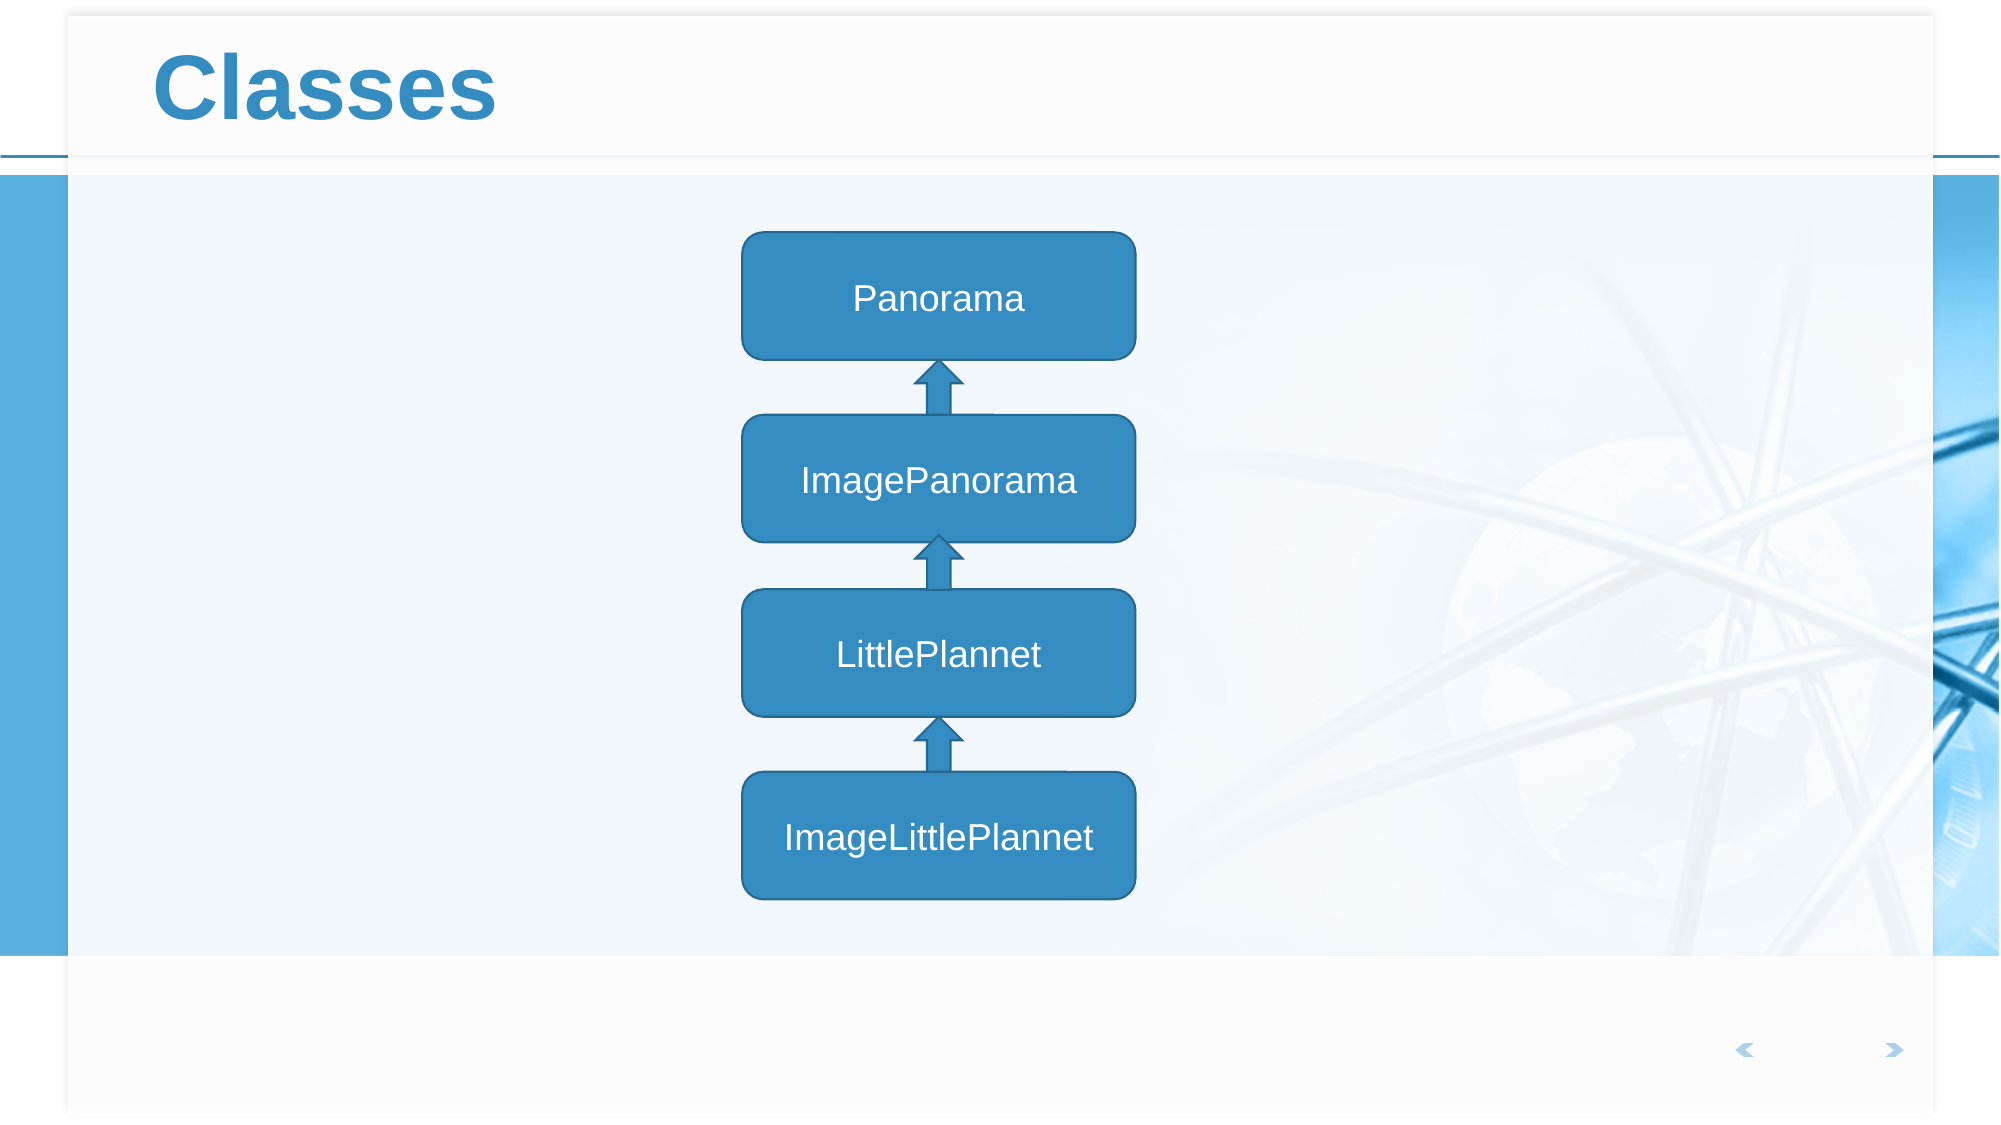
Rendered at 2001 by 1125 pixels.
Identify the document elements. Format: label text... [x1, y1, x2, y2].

text_box ImagePanorama [741, 413, 1137, 544]
picture [0, 0, 2001, 1125]
text_box LittlePlannet [741, 588, 1137, 718]
title Classes [137, 29, 1863, 150]
text_box [912, 533, 965, 591]
text_box [912, 715, 965, 773]
text_box [912, 358, 965, 416]
text_box ImageLittlePlannet [741, 770, 1137, 901]
text_box Panorama [741, 231, 1137, 361]
